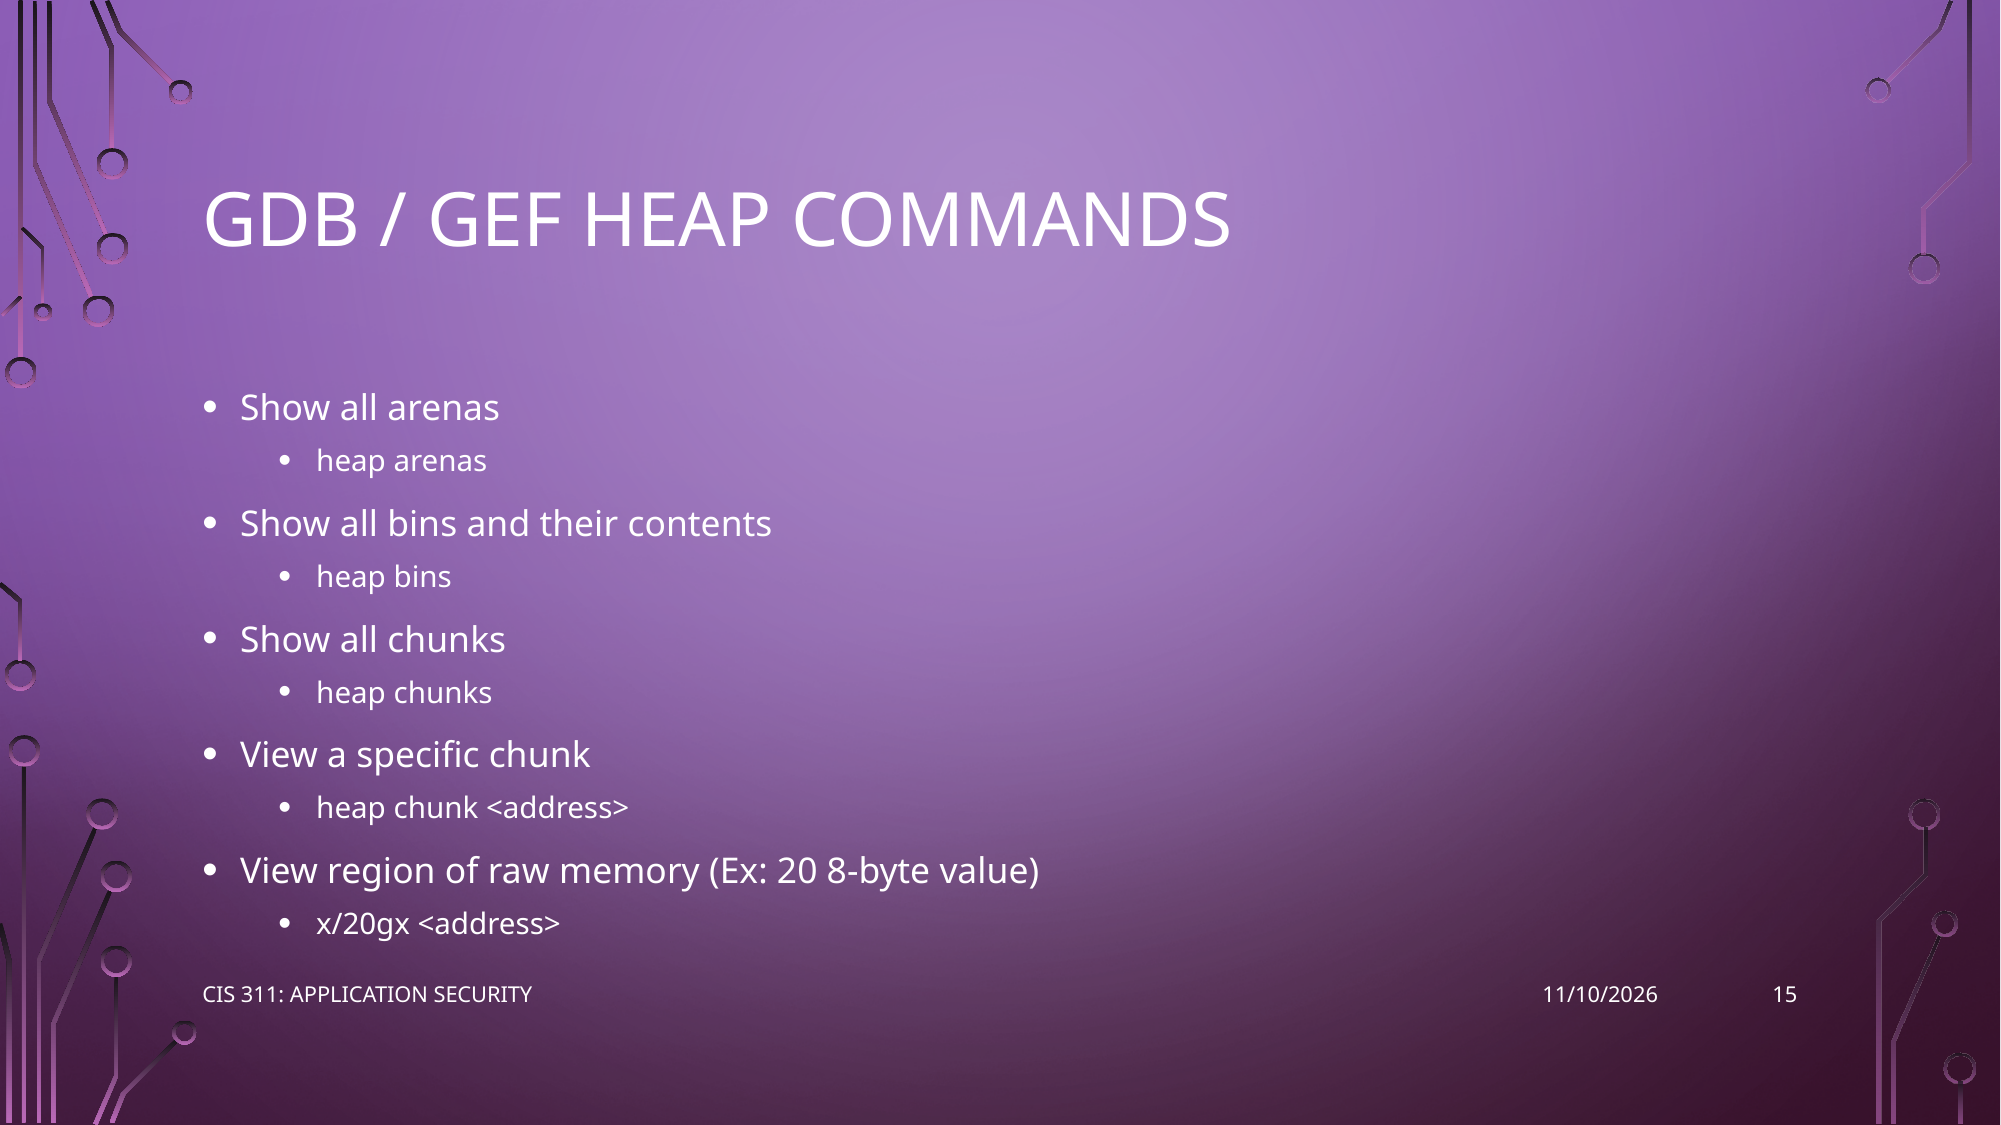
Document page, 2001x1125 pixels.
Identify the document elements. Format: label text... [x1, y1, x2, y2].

title GDB / GEF heap commands [187, 101, 1813, 344]
slide_number 15 [1685, 965, 1813, 1025]
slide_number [1223, 965, 1674, 1025]
list Show all arenas heap arenas Show all bins and their contents heap bins Show all chunks heap chunks View a specific chunk heap chunk <address> View region of raw memory (Ex: 20 8-byte value) x/20gx <address> [187, 369, 1813, 950]
footer CIS 311: Application Security [187, 965, 1211, 1025]
